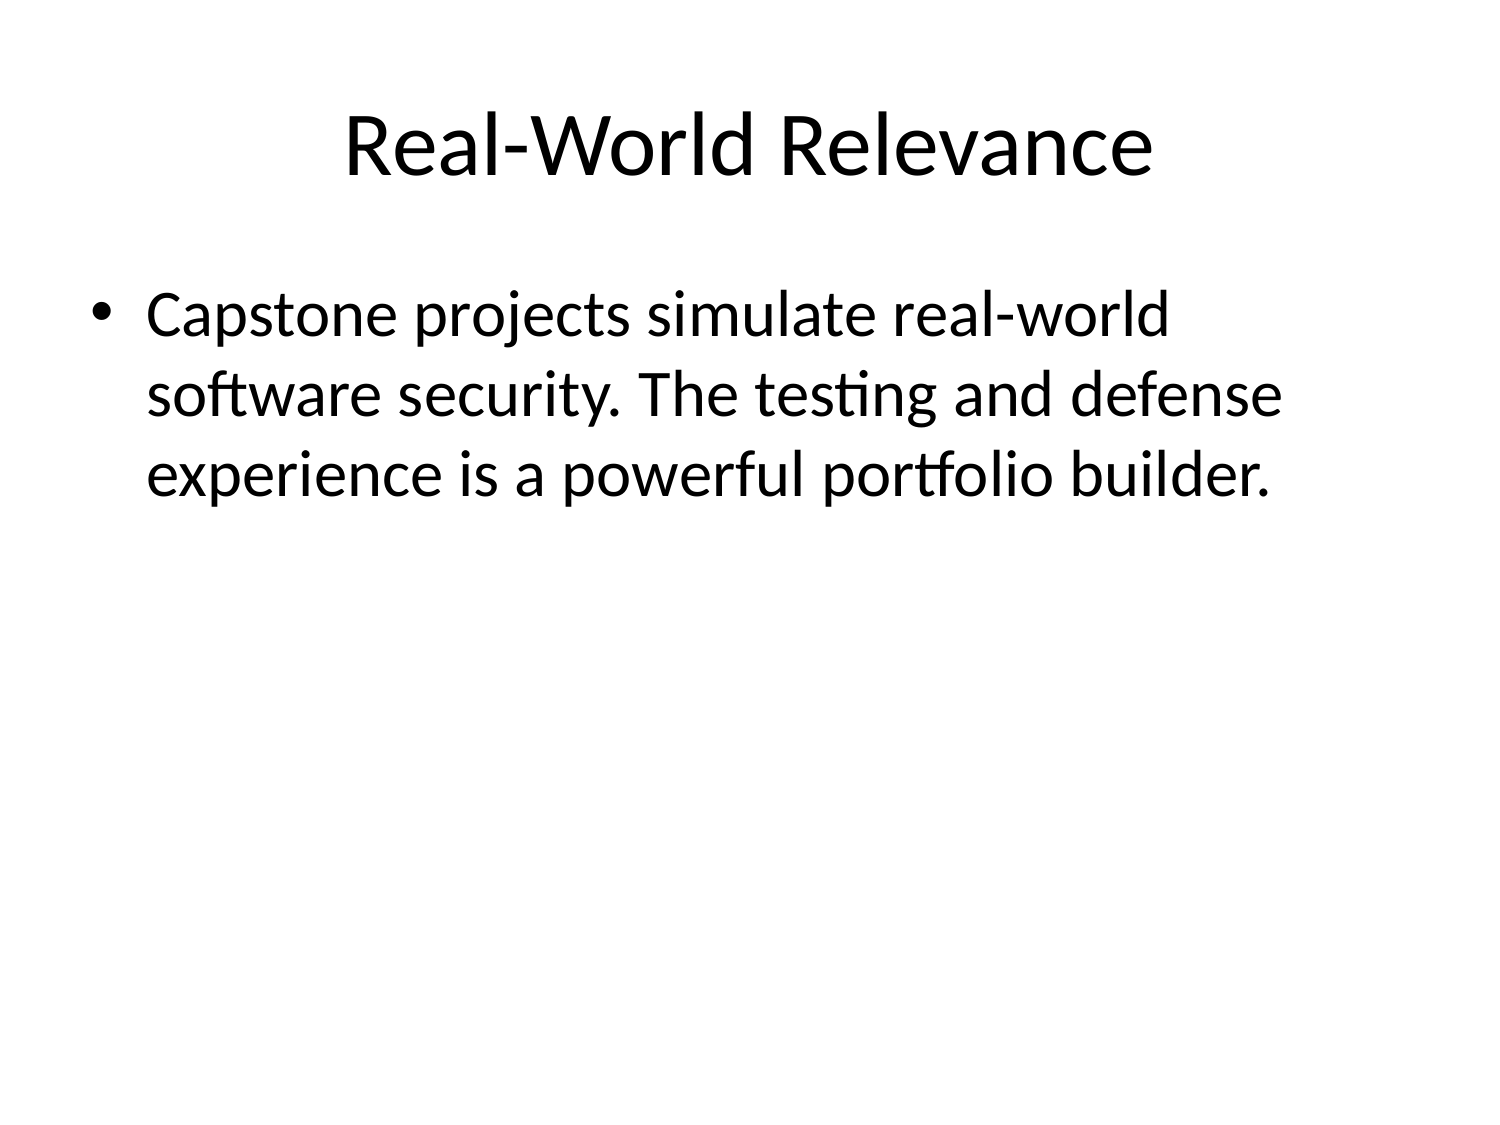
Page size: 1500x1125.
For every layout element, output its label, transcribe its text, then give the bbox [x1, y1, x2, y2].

list Capstone projects simulate real-world software security. The testing and defense experience is a powerful portfolio builder. [75, 262, 1425, 1005]
title Real-World Relevance [75, 45, 1425, 233]
